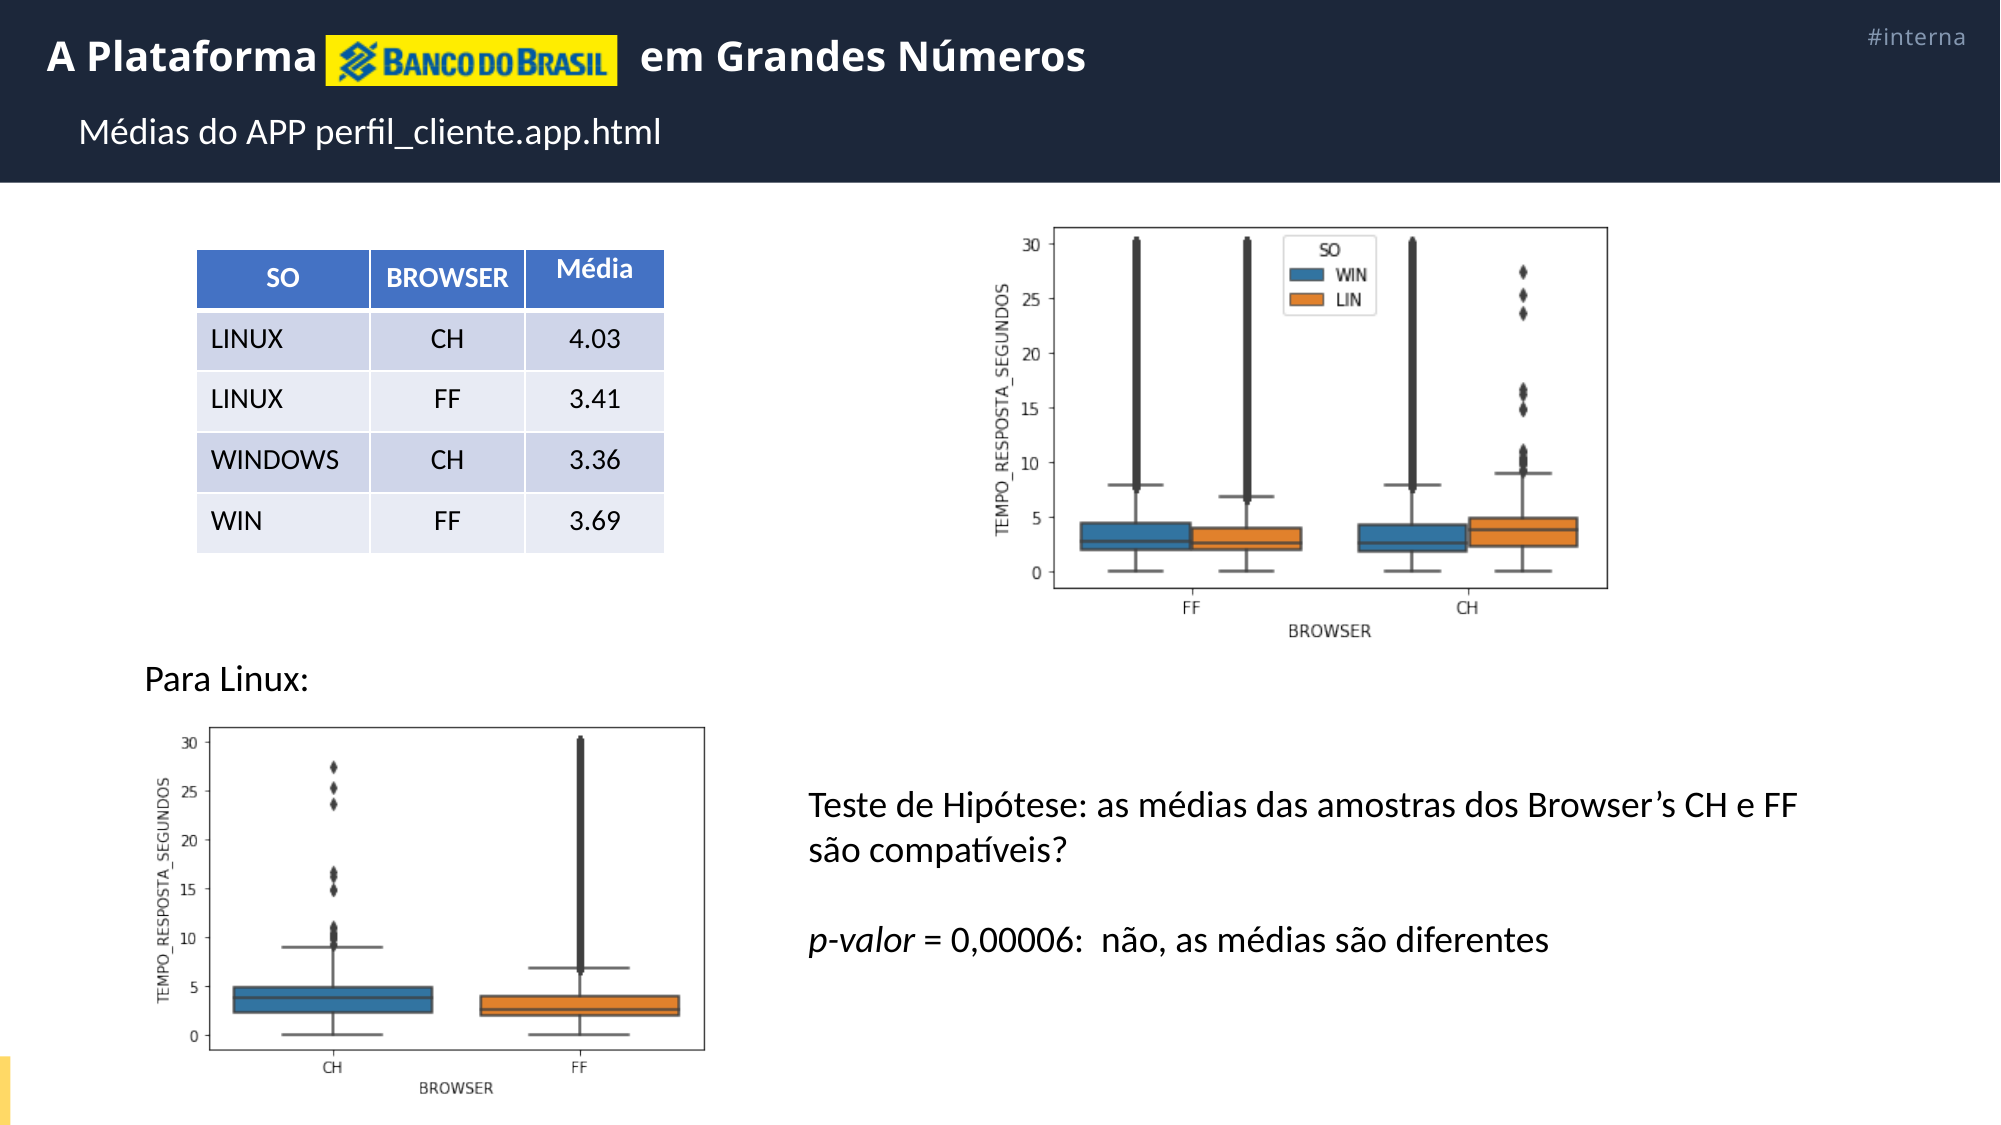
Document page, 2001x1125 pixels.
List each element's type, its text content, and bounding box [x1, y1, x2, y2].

picture [984, 217, 1617, 651]
text_box Para Linux: [129, 646, 325, 707]
table_cell WINDOWS [197, 433, 369, 492]
table_cell FF [371, 494, 524, 553]
table_cell LINUX [197, 313, 369, 370]
text_box [0, 0, 2000, 183]
table_cell WIN [197, 494, 369, 553]
table_cell FF [371, 372, 524, 431]
table_cell CH [371, 313, 524, 370]
text_box Médias do APP perfil_cliente.app.html [63, 99, 732, 160]
table_cell 3.41 [526, 372, 664, 431]
table_cell LINUX [197, 372, 369, 431]
table_cell 4.03 [526, 313, 664, 370]
table_cell 3.36 [526, 433, 664, 492]
picture [306, 35, 618, 86]
table_header BROWSER [371, 250, 524, 308]
table_header SO [197, 250, 369, 308]
table_cell 3.69 [526, 494, 664, 553]
text_box #interna [1825, 12, 1967, 58]
table_cell CH [371, 433, 524, 492]
picture [147, 718, 713, 1106]
table_header Média [526, 250, 664, 308]
title A Plataforma em Grandes Números [46, 27, 1897, 88]
text_box Teste de Hipótese: as médias das amostras dos Browser’s CH e FF são compatíveis? p-valor = 0,00006: não, as médias são diferentes [793, 772, 1823, 967]
